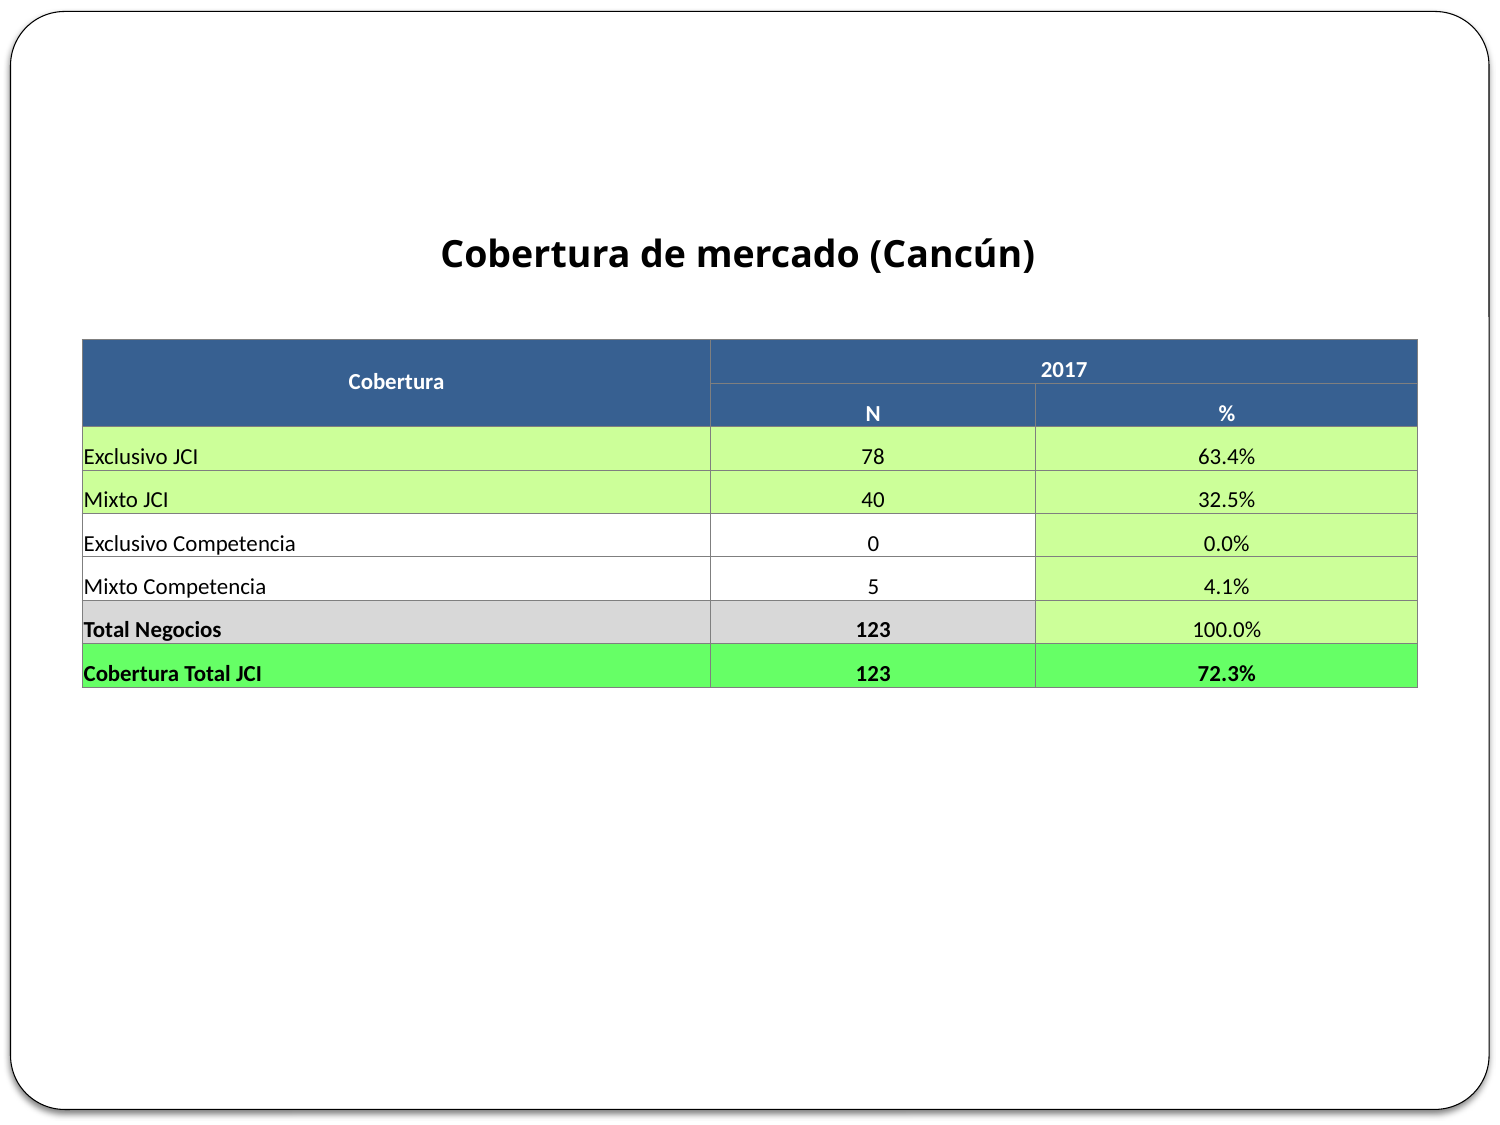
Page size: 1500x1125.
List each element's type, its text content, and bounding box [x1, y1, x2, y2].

table_cell Mixto JCI [83, 471, 710, 513]
table_header 2017 [711, 340, 1417, 383]
table_cell 40 [711, 471, 1035, 513]
table_cell Cobertura Total JCI [83, 644, 710, 687]
table_cell Total Negocios [83, 601, 710, 643]
table_cell % [1036, 384, 1417, 426]
table_cell 4.1% [1036, 557, 1417, 600]
table_header Cobertura [83, 340, 710, 426]
table_cell Exclusivo Competencia [83, 514, 710, 556]
table_cell N [711, 384, 1035, 426]
table_cell 63.4% [1036, 427, 1417, 470]
table_cell 32.5% [1036, 471, 1417, 513]
table_cell 72.3% [1036, 644, 1417, 687]
table_cell 0.0% [1036, 514, 1417, 556]
table_cell 78 [711, 427, 1035, 470]
table_cell Mixto Competencia [83, 557, 710, 600]
table_cell 100.0% [1036, 601, 1417, 643]
table_cell 0 [711, 514, 1035, 556]
table_cell Exclusivo JCI [83, 427, 710, 470]
text_box Cobertura de mercado (Cancún) [152, 222, 1325, 283]
table_cell 123 [711, 601, 1035, 643]
table_cell 123 [711, 644, 1035, 687]
table_cell 5 [711, 557, 1035, 600]
